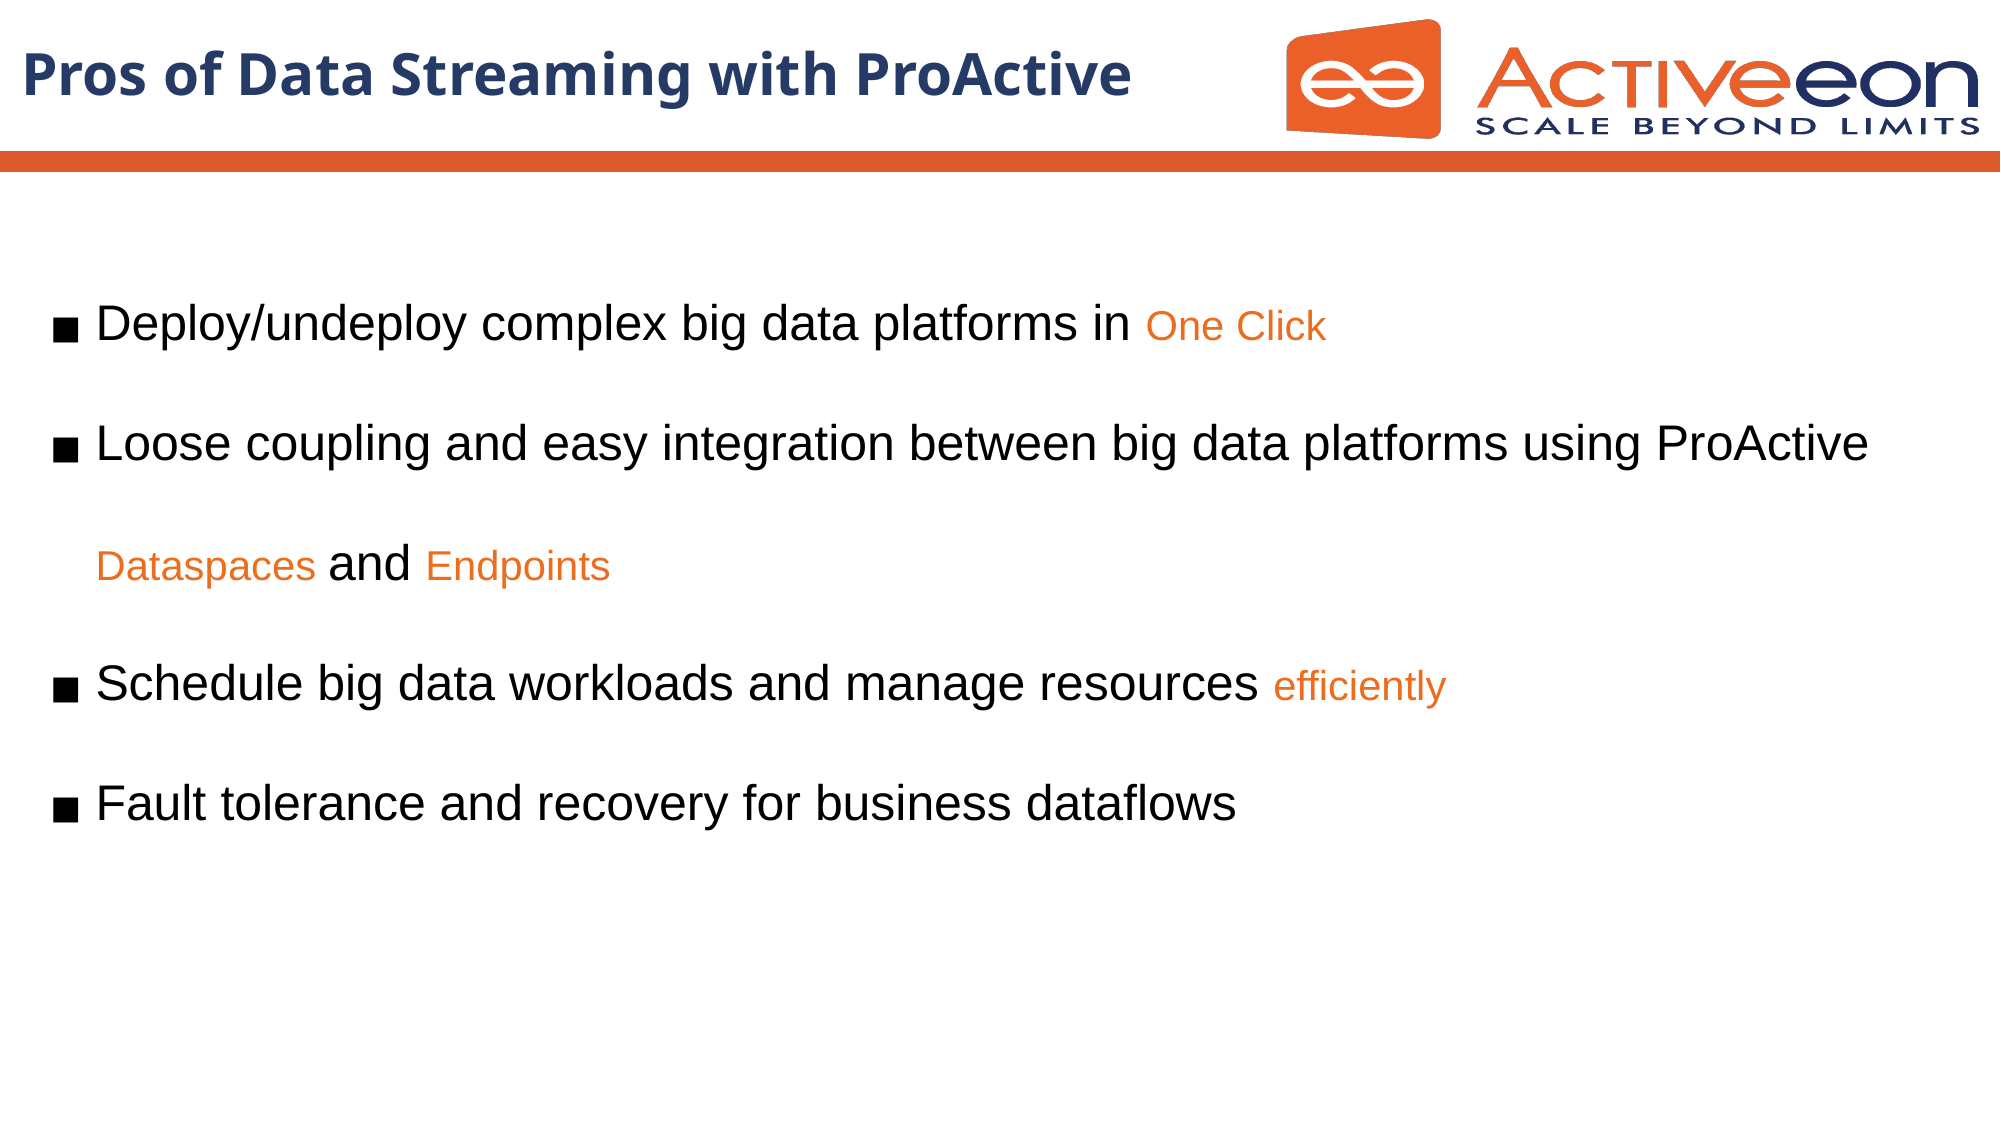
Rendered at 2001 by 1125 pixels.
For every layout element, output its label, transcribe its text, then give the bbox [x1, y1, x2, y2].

picture [1271, 3, 1992, 152]
text_box Deploy/undeploy complex big data platforms in One Click Loose coupling and easy integration between big data platforms using ProActive Dataspaces and Endpoints Schedule big data workloads and manage resources efficiently Fault tolerance and recovery for business dataflows [33, 222, 1963, 844]
title Pros of Data Streaming with ProActive [6, 22, 1179, 148]
